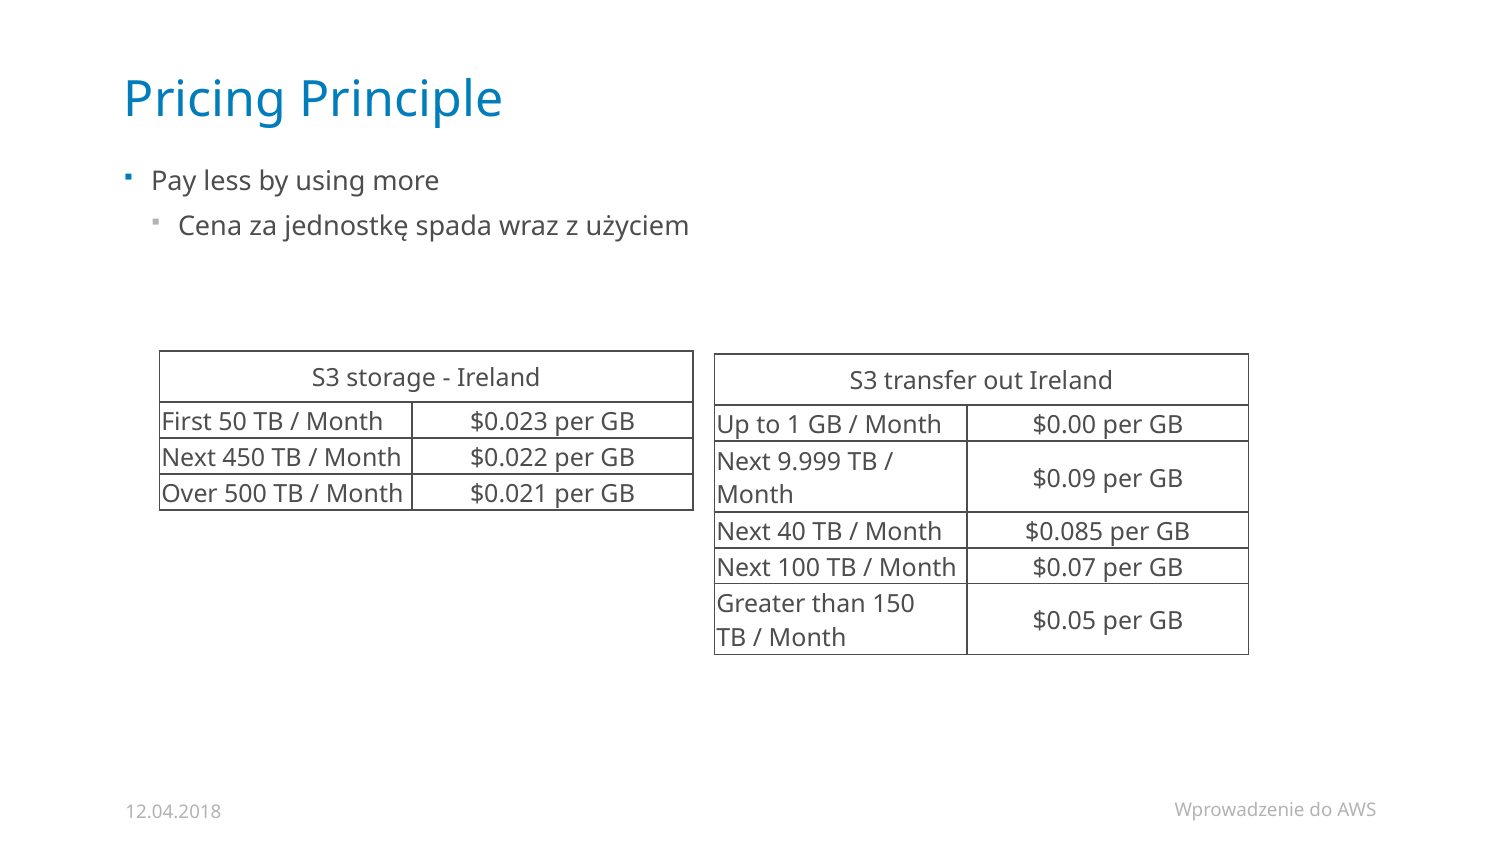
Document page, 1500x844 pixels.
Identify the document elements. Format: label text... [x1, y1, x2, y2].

footer Wprowadzenie do AWS [1080, 777, 1376, 844]
title Pricing Principle [123, 67, 1376, 127]
table_cell $0.05 per GB [968, 584, 1248, 654]
table_cell Up to 1 GB / Month [715, 406, 966, 440]
table_cell $0.00 per GB [968, 406, 1248, 440]
table_cell $0.07 per GB [968, 549, 1248, 583]
table_cell Over 500 TB / Month [160, 475, 411, 509]
list Pay less by using more Cena za jednostkę spada wraz z użyciem [123, 150, 1376, 777]
table_cell $0.021 per GB [413, 475, 692, 509]
table_cell Next 100 TB / Month [715, 549, 966, 583]
table_cell Next 40 TB / Month [715, 513, 966, 547]
table_cell $0.085 per GB [968, 513, 1248, 547]
table_header S3 transfer out Ireland [715, 355, 1248, 404]
table_cell $0.09 per GB [968, 442, 1248, 511]
table_header S3 storage - Ireland [160, 352, 692, 401]
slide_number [125, 778, 1034, 844]
table_cell Next 450 TB / Month [160, 439, 411, 473]
table_cell $0.023 per GB [413, 403, 692, 437]
table_cell First 50 TB / Month [160, 403, 411, 437]
table_cell Next 9.999 TB / Month [715, 442, 966, 511]
table_cell Greater than 150 TB / Month [715, 584, 966, 654]
table_cell $0.022 per GB [413, 439, 692, 473]
